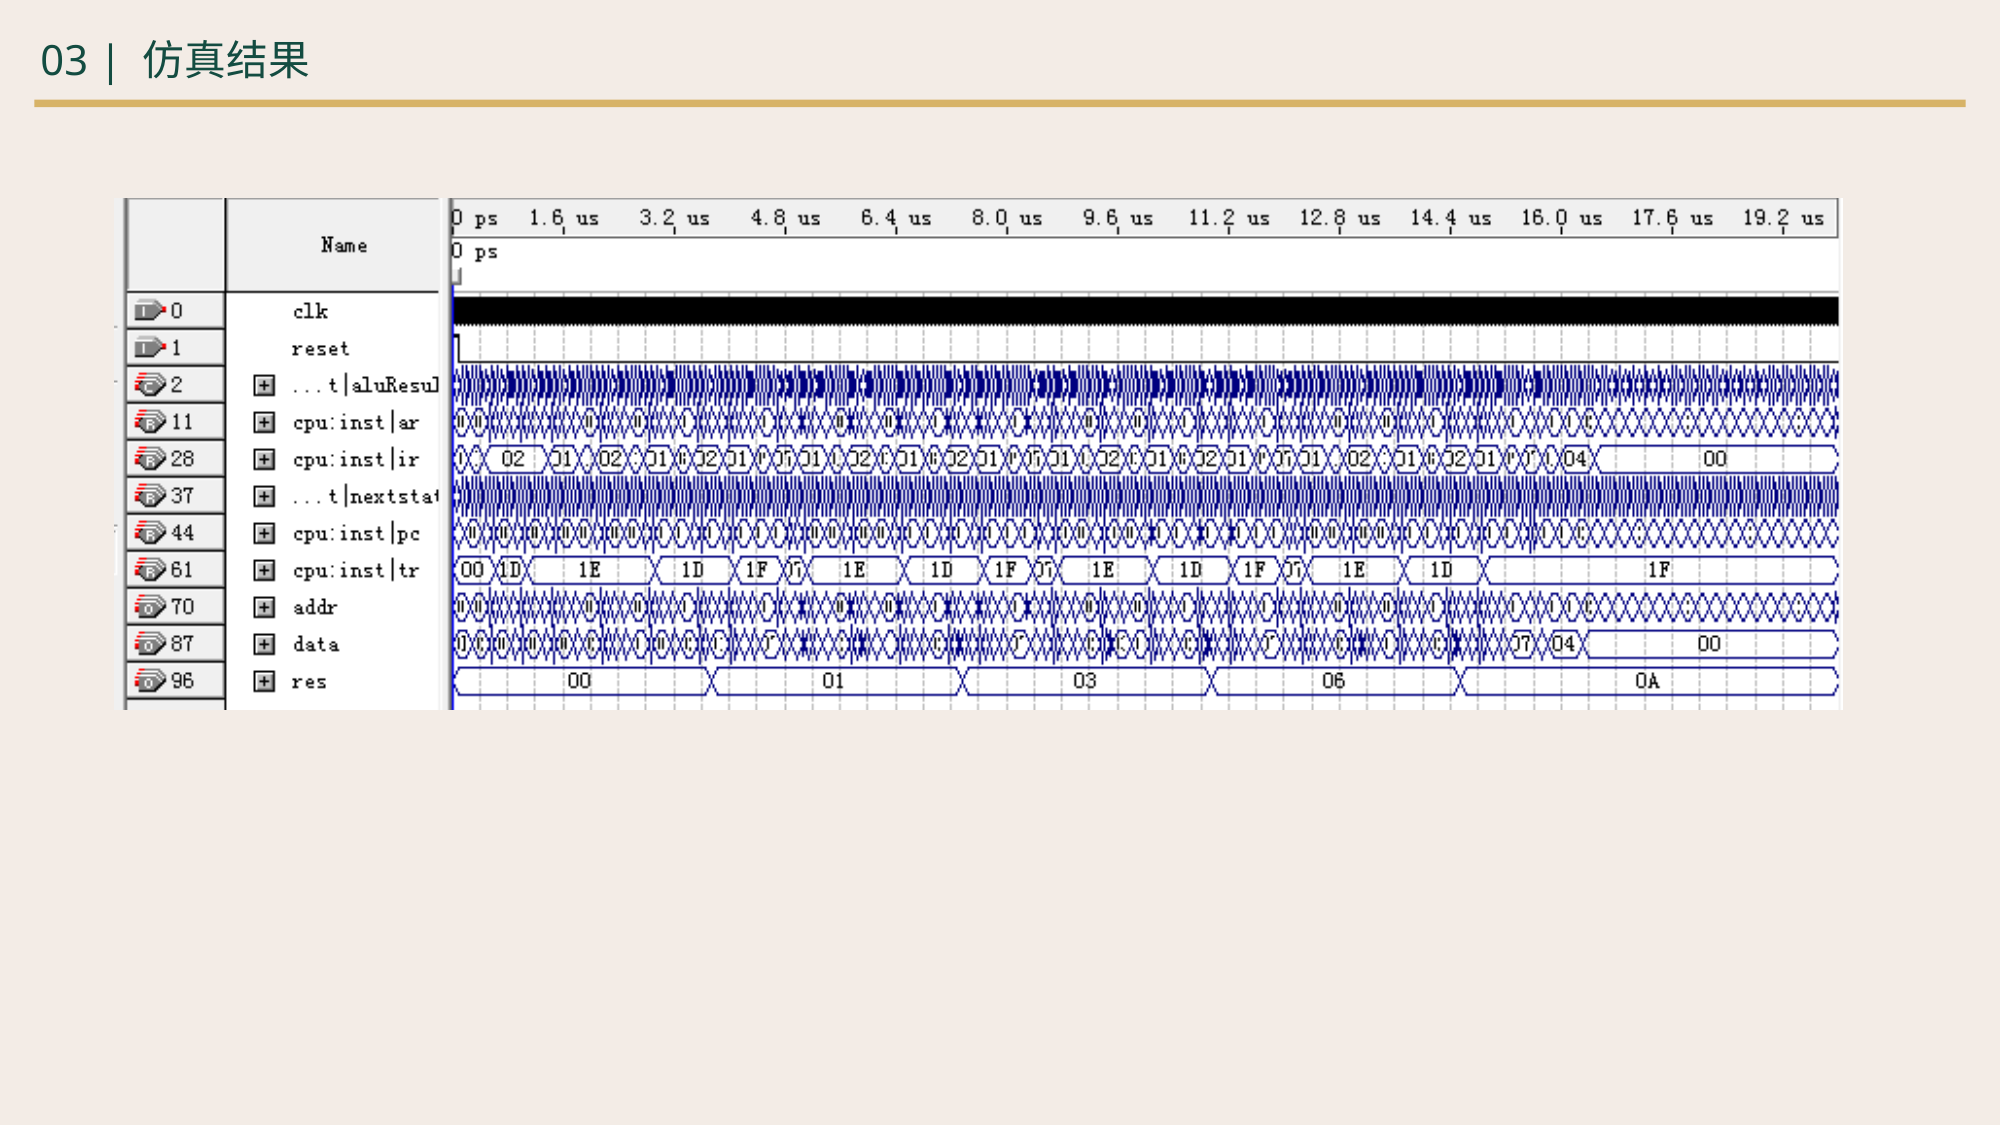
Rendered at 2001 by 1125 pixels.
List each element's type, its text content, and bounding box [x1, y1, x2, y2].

text_box [33, 99, 1967, 108]
text_box 03 | 仿真结果 [25, 26, 325, 92]
picture [114, 198, 1843, 710]
